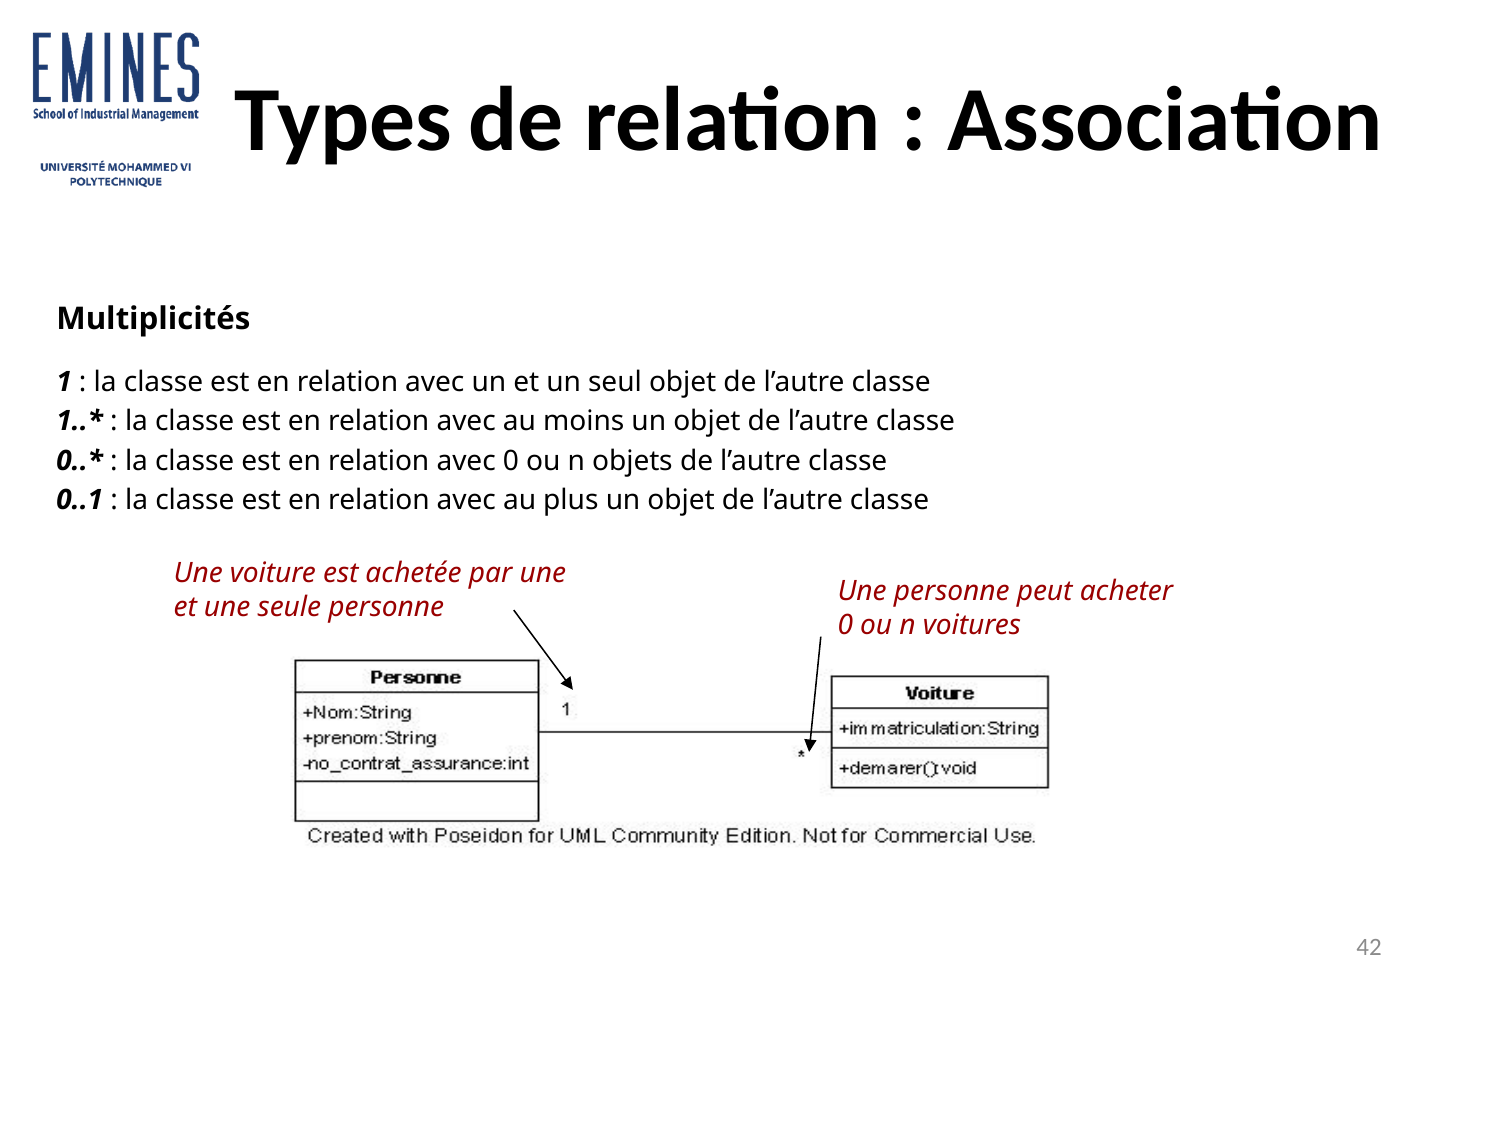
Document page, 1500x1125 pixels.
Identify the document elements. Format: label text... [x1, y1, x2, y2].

picture [20, 14, 209, 202]
picture [277, 643, 1070, 873]
text_box Types de relation : Association [219, 51, 1399, 176]
text_box Une personne peut acheter 0 ou n voitures [822, 565, 1189, 648]
text_box Une voiture est achetée par une et une seule personne [158, 547, 589, 630]
list Multiplicités 1 : la classe est en relation avec un et un seul objet de l’autre classe 1..* : la classe est en relation avec au moins un objet de l’autre classe 0..* : la classe est en relation avec 0 ou n objets de l’autre classe 0..1 : la classe est en relation avec au plus un objet de l’autre classe [41, 290, 1467, 960]
slide_number 42 [1059, 922, 1397, 968]
